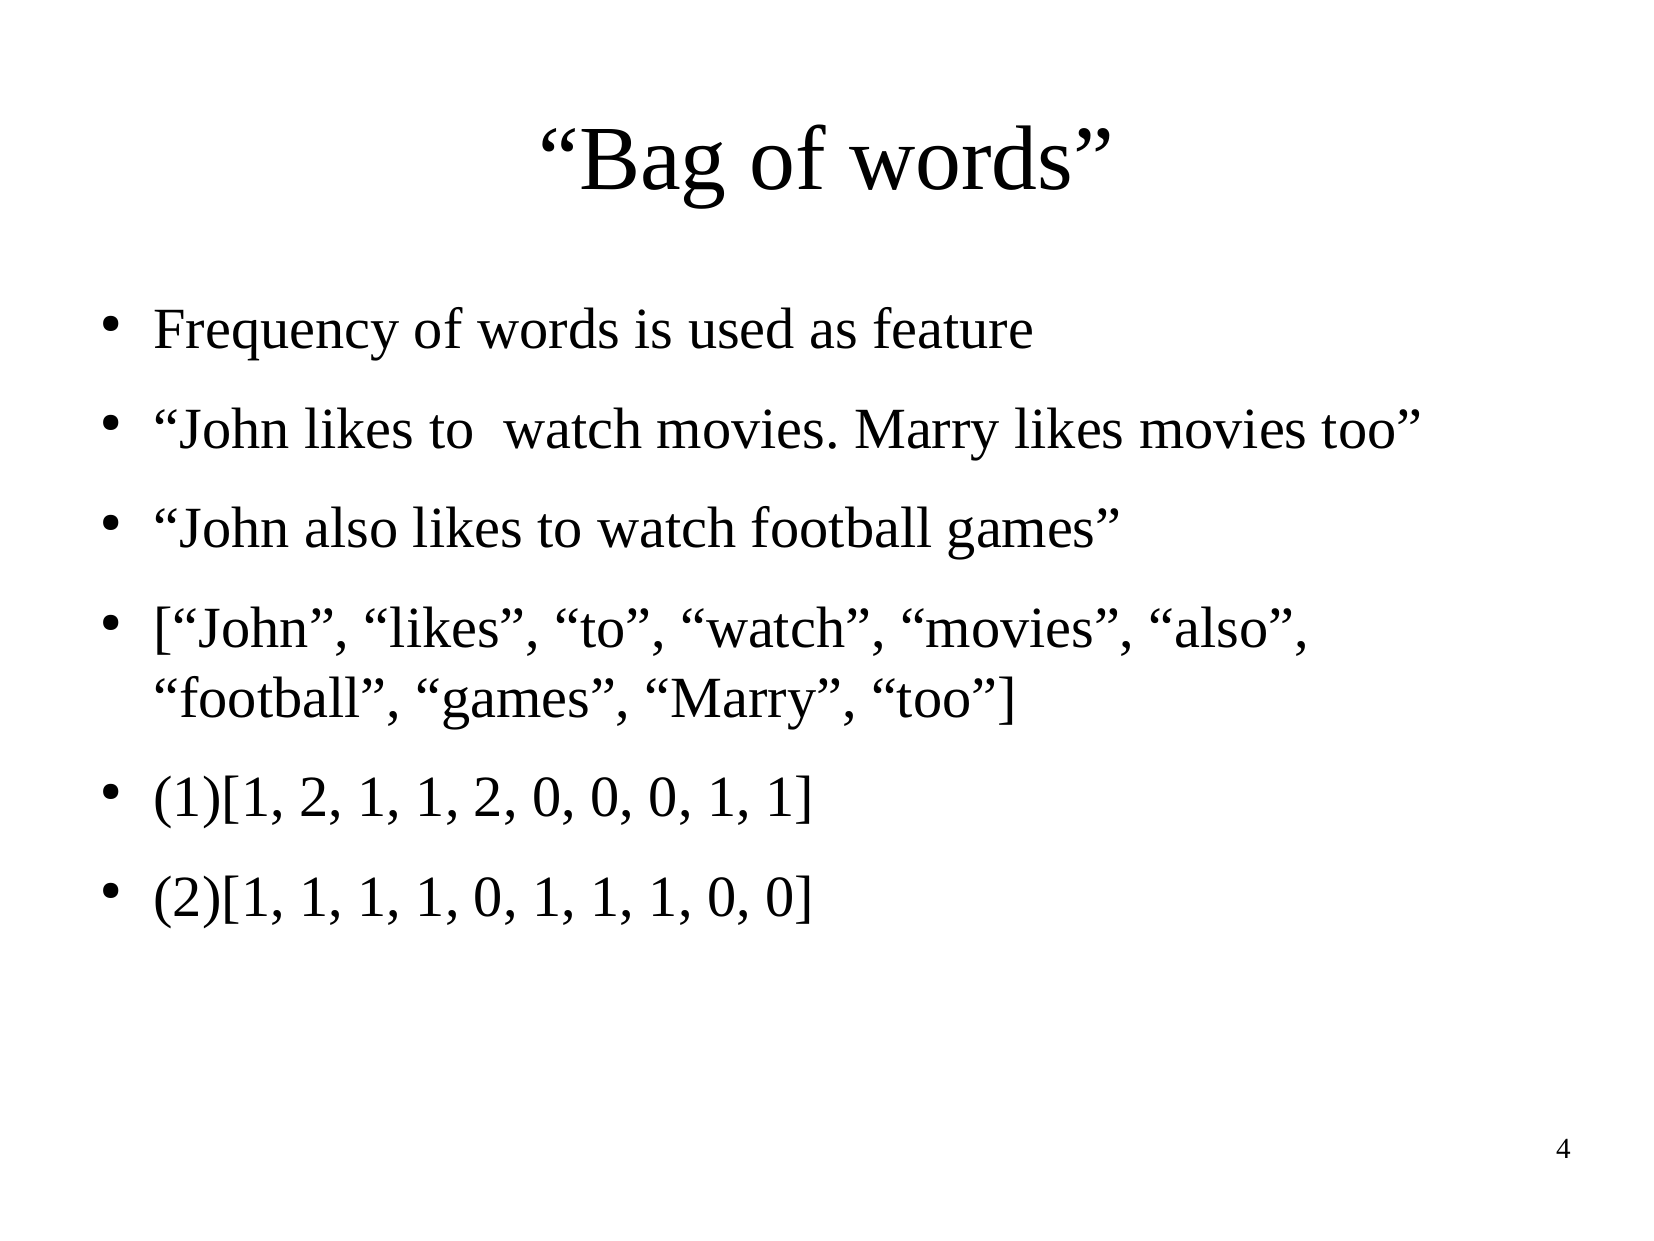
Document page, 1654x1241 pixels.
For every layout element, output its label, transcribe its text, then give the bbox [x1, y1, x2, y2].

list Frequency of words is used as feature “John likes to watch movies. Marry likes movies too” “John also likes to watch football games” [“John”, “likes”, “to”, “watch”, “movies”, “also”, “football”, “games”, “Marry”, “too”] (1)[1, 2, 1, 1, 2, 0, 0, 0, 1, 1] (2)[1, 1, 1, 1, 0, 1, 1, 1, 0, 0] [82, 290, 1571, 1010]
title “Bag of words” [82, 49, 1571, 257]
slide_number 4 [1185, 1129, 1571, 1216]
